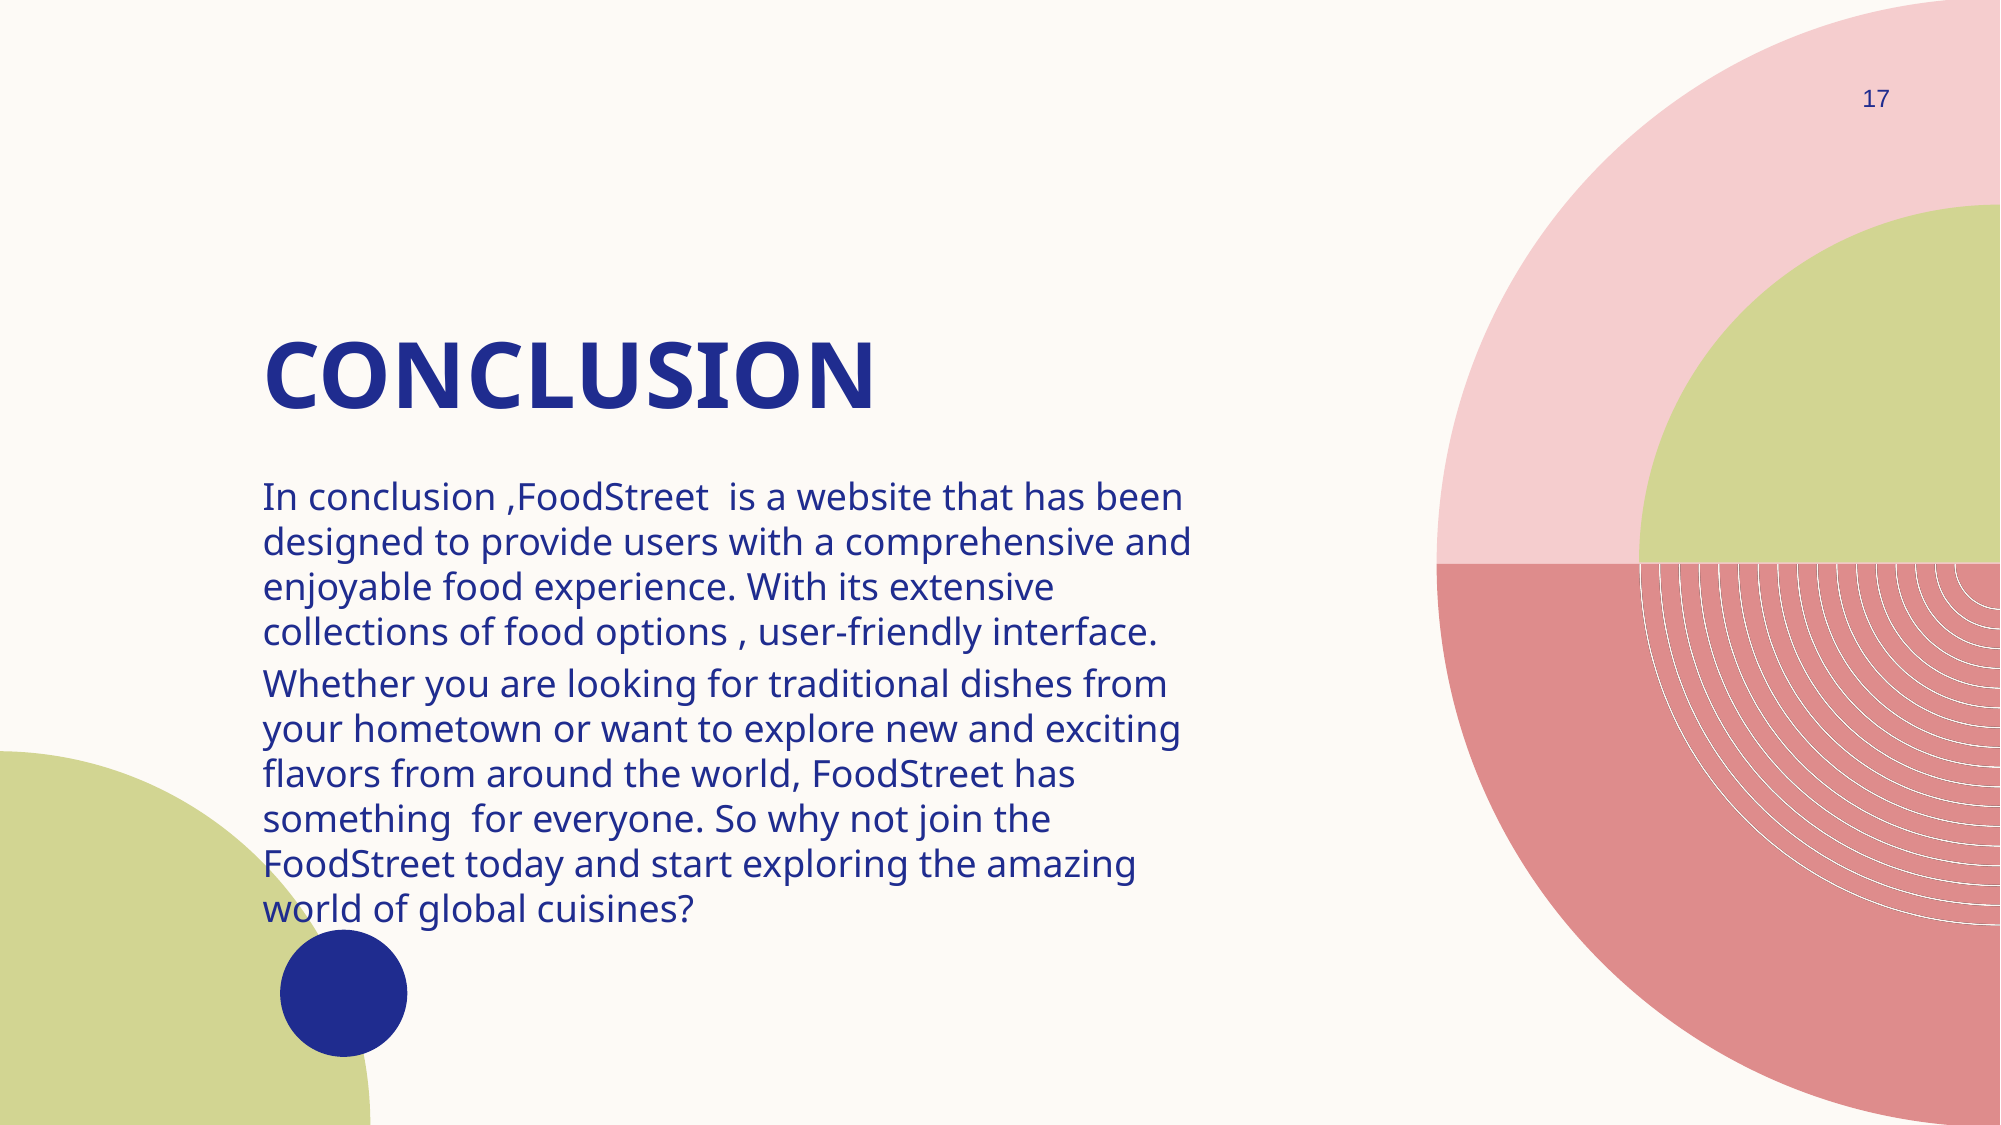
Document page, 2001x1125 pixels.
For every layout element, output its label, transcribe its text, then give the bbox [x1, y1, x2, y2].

title Conclusion [247, 308, 1358, 435]
picture [1639, 564, 2000, 926]
list In conclusion ,FoodStreet is a website that has been designed to provide users with a comprehensive and enjoyable food experience. With its extensive collections of food options , user-friendly interface. Whether you are looking for traditional dishes from your hometown or want to explore new and exciting flavors from around the world, FoodStreet has something for everyone. So why not join the FoodStreet today and start exploring the amazing world of global cuisines? [247, 465, 1212, 909]
slide_number 17 [1795, 75, 1958, 120]
